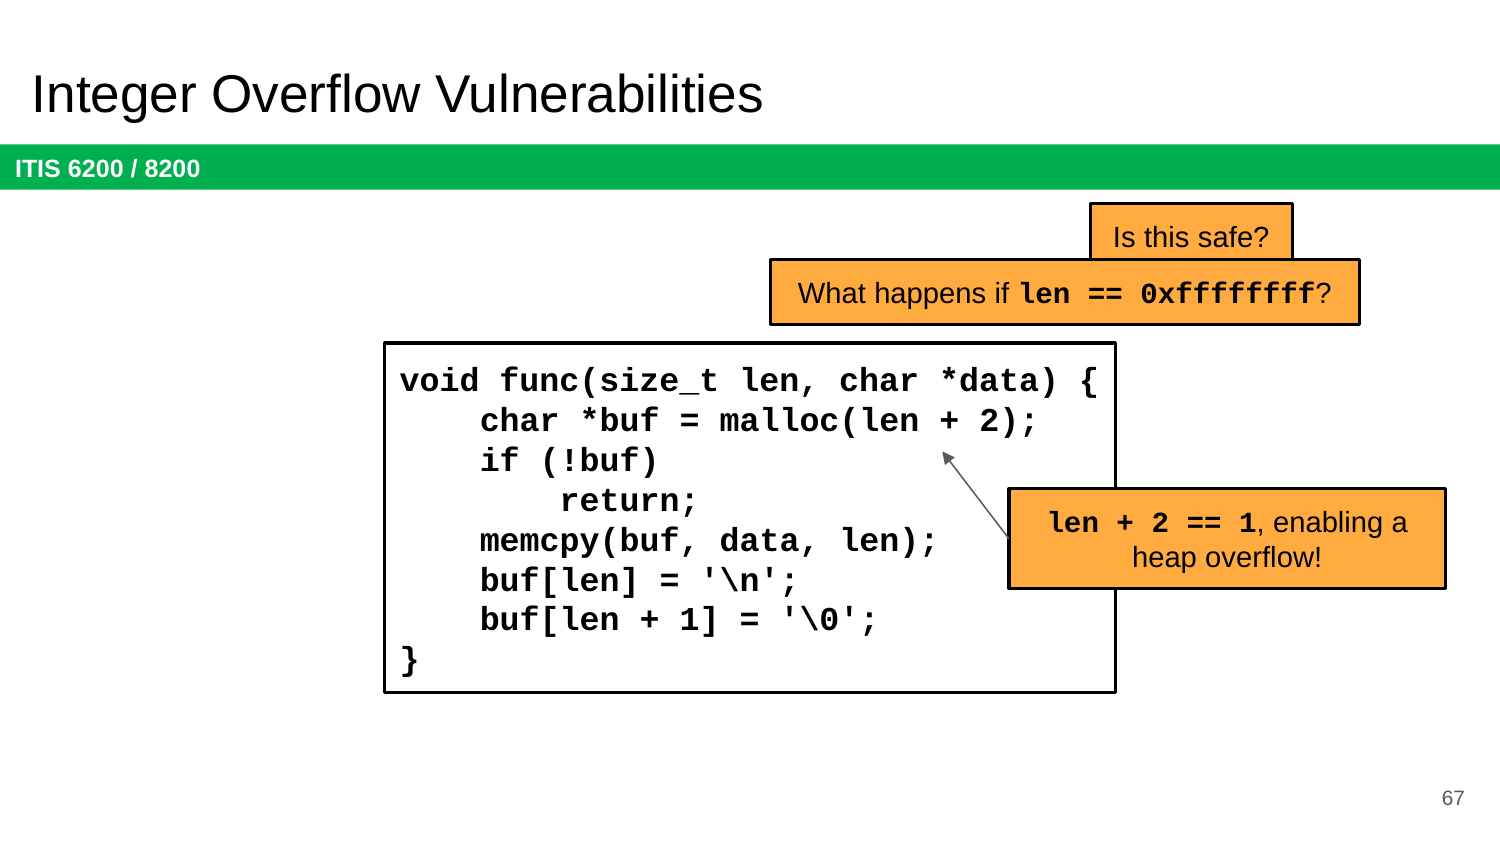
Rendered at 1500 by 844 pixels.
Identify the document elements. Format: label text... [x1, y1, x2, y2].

slide_number 67 [1389, 764, 1480, 830]
text_box void func(size_t len, char *data) { char *buf = malloc(len + 2); if (!buf) return; memcpy(buf, data, len); buf[len] = '\n'; buf[len + 1] = '\0'; } [384, 343, 1116, 693]
text_box Is this safe? [1090, 203, 1293, 259]
title Integer Overflow Vulnerabilities [16, 44, 1415, 139]
text_box What happens if len == 0xffffffff? [770, 259, 1360, 325]
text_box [942, 451, 1446, 591]
